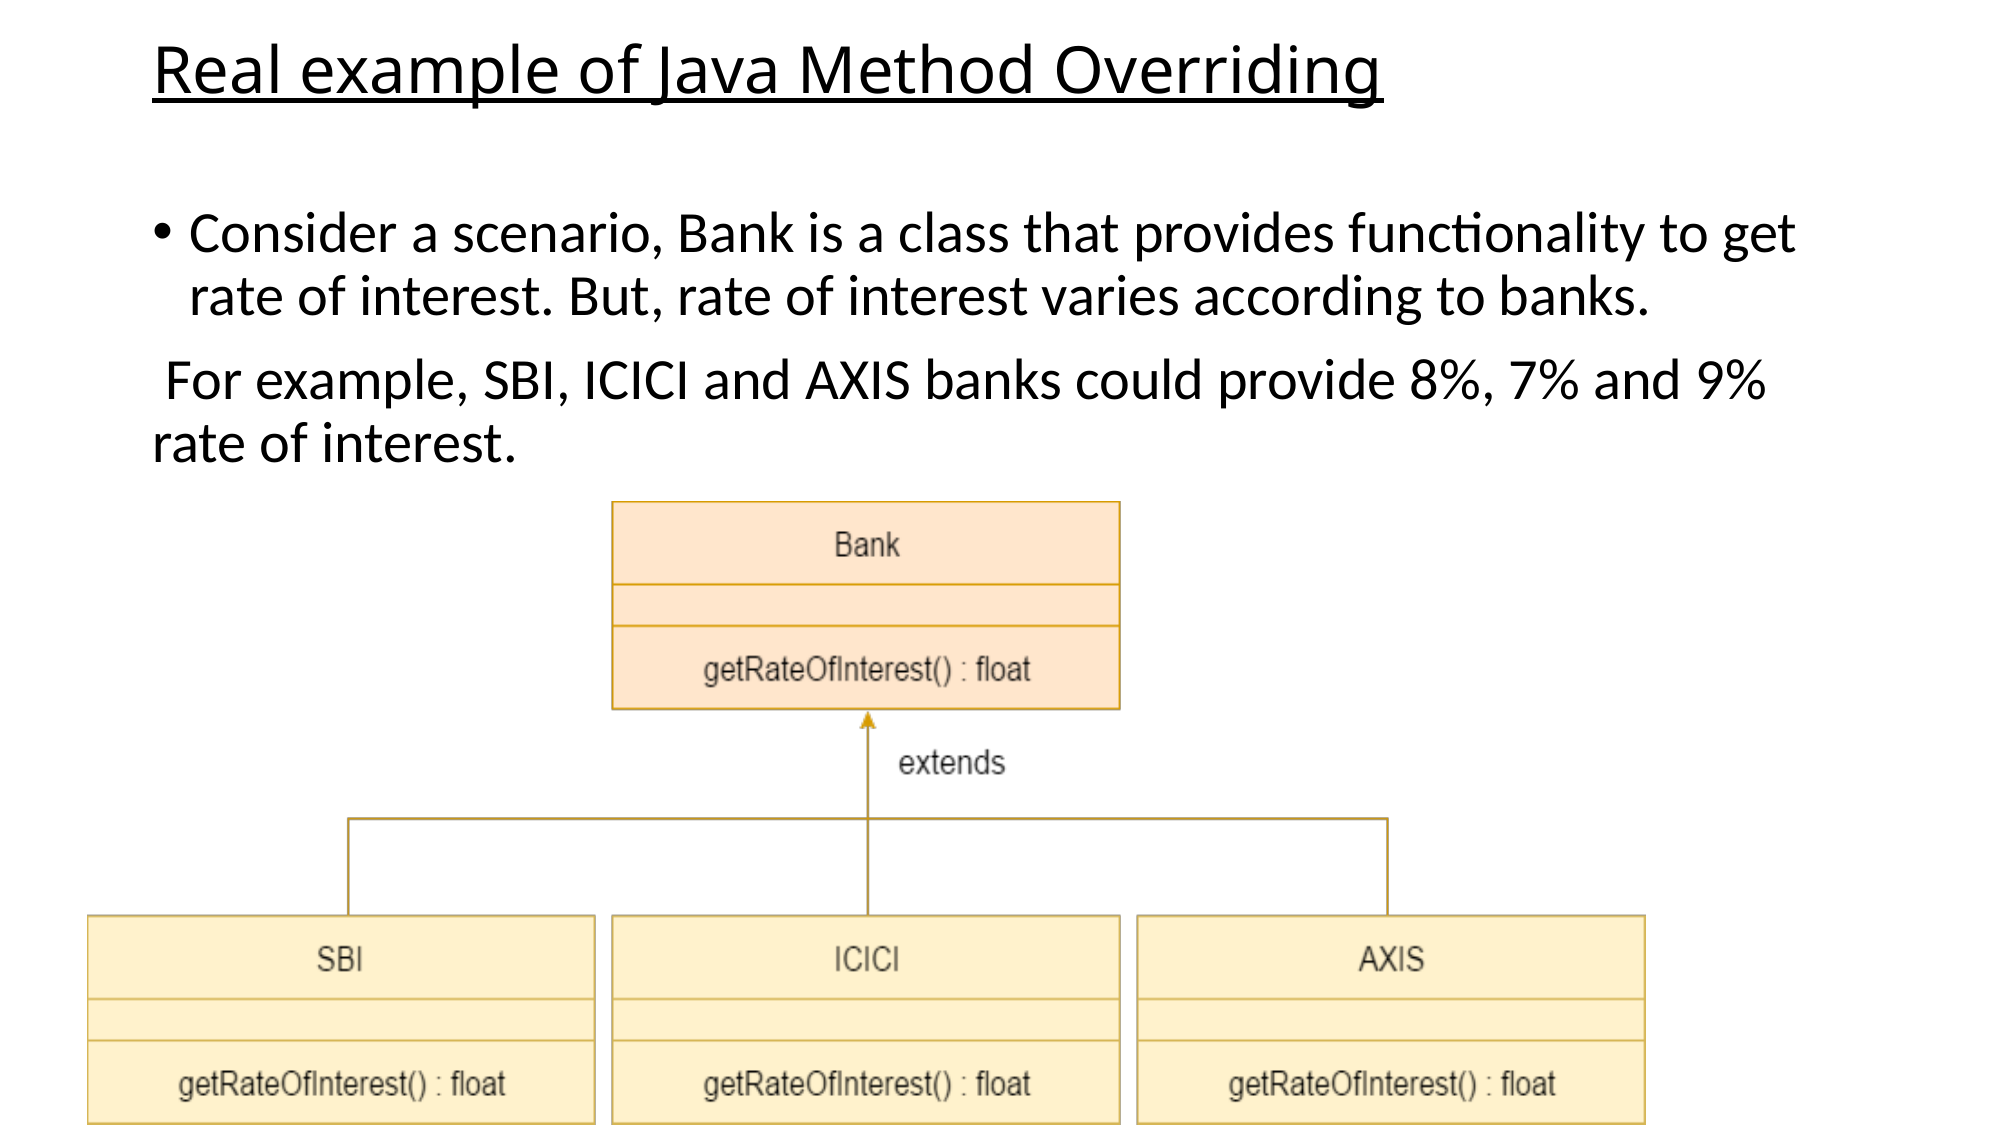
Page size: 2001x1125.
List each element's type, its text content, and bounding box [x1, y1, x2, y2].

picture [87, 501, 1646, 1125]
list Consider a scenario, Bank is a class that provides functionality to get rate of interest. But, rate of interest varies according to banks. For example, SBI, ICICI and AXIS banks could provide 8%, 7% and 9% rate of interest. [137, 194, 1863, 1014]
title Real example of Java Method Overriding [137, 27, 1863, 194]
